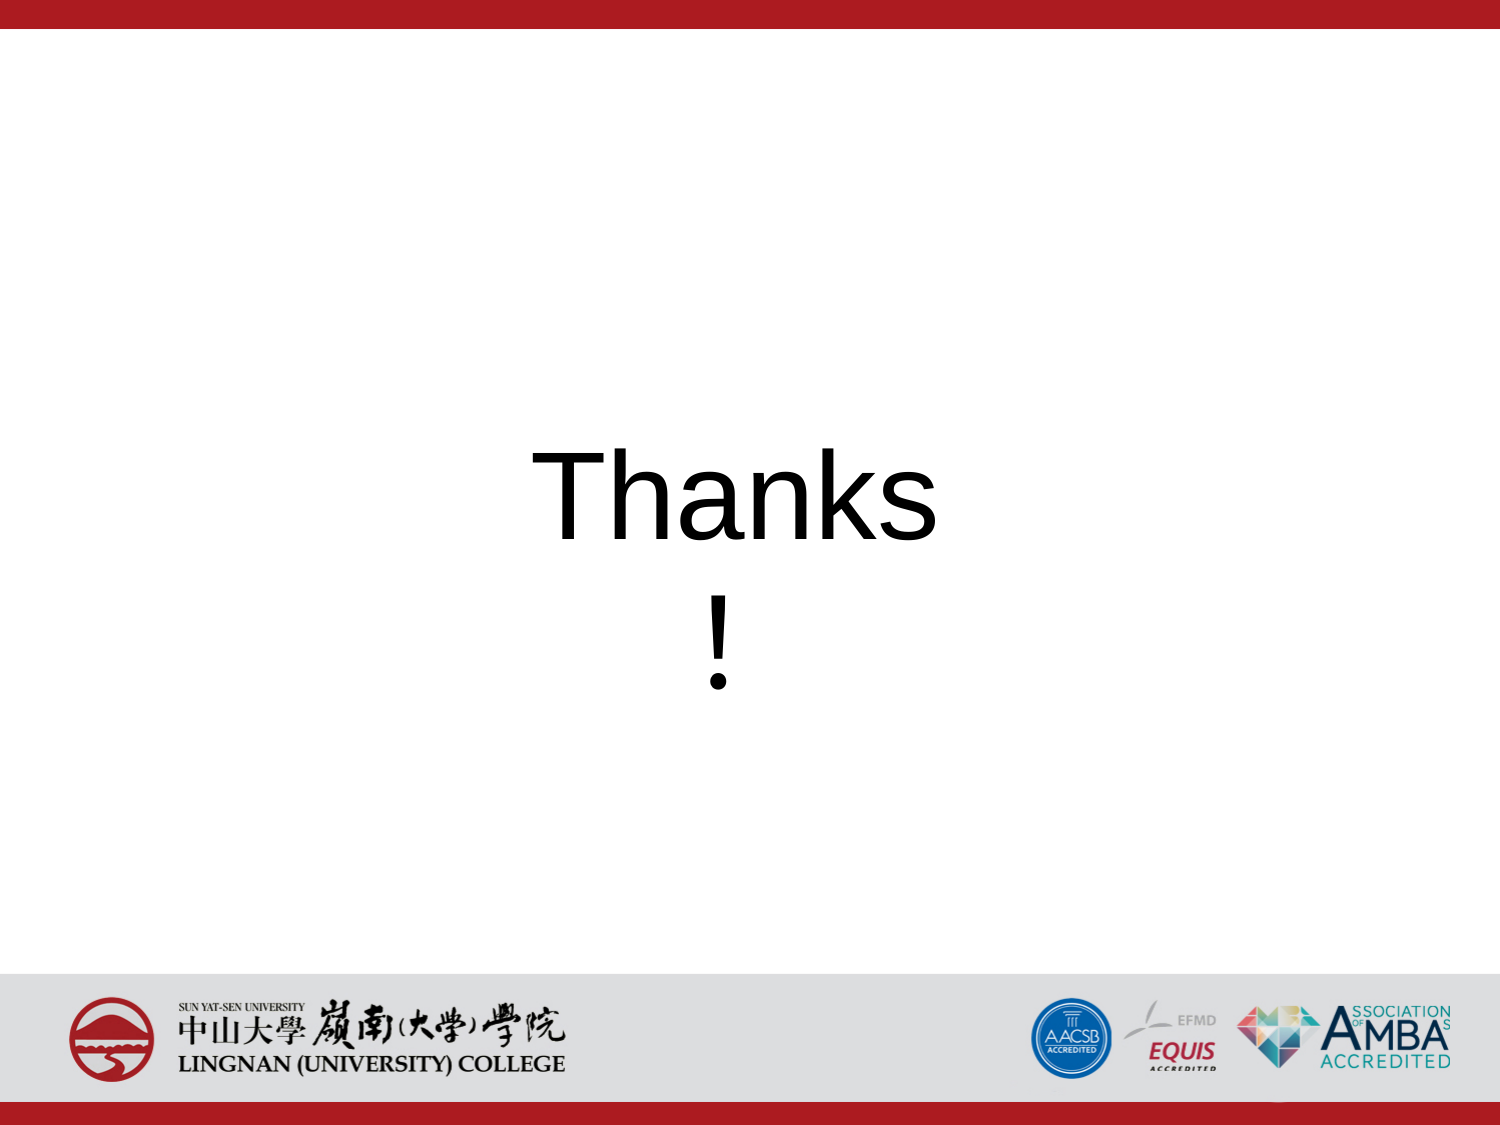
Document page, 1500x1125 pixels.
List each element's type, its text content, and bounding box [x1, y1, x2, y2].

text_box Thanks！ [513, 407, 987, 723]
picture [0, 0, 1500, 1125]
